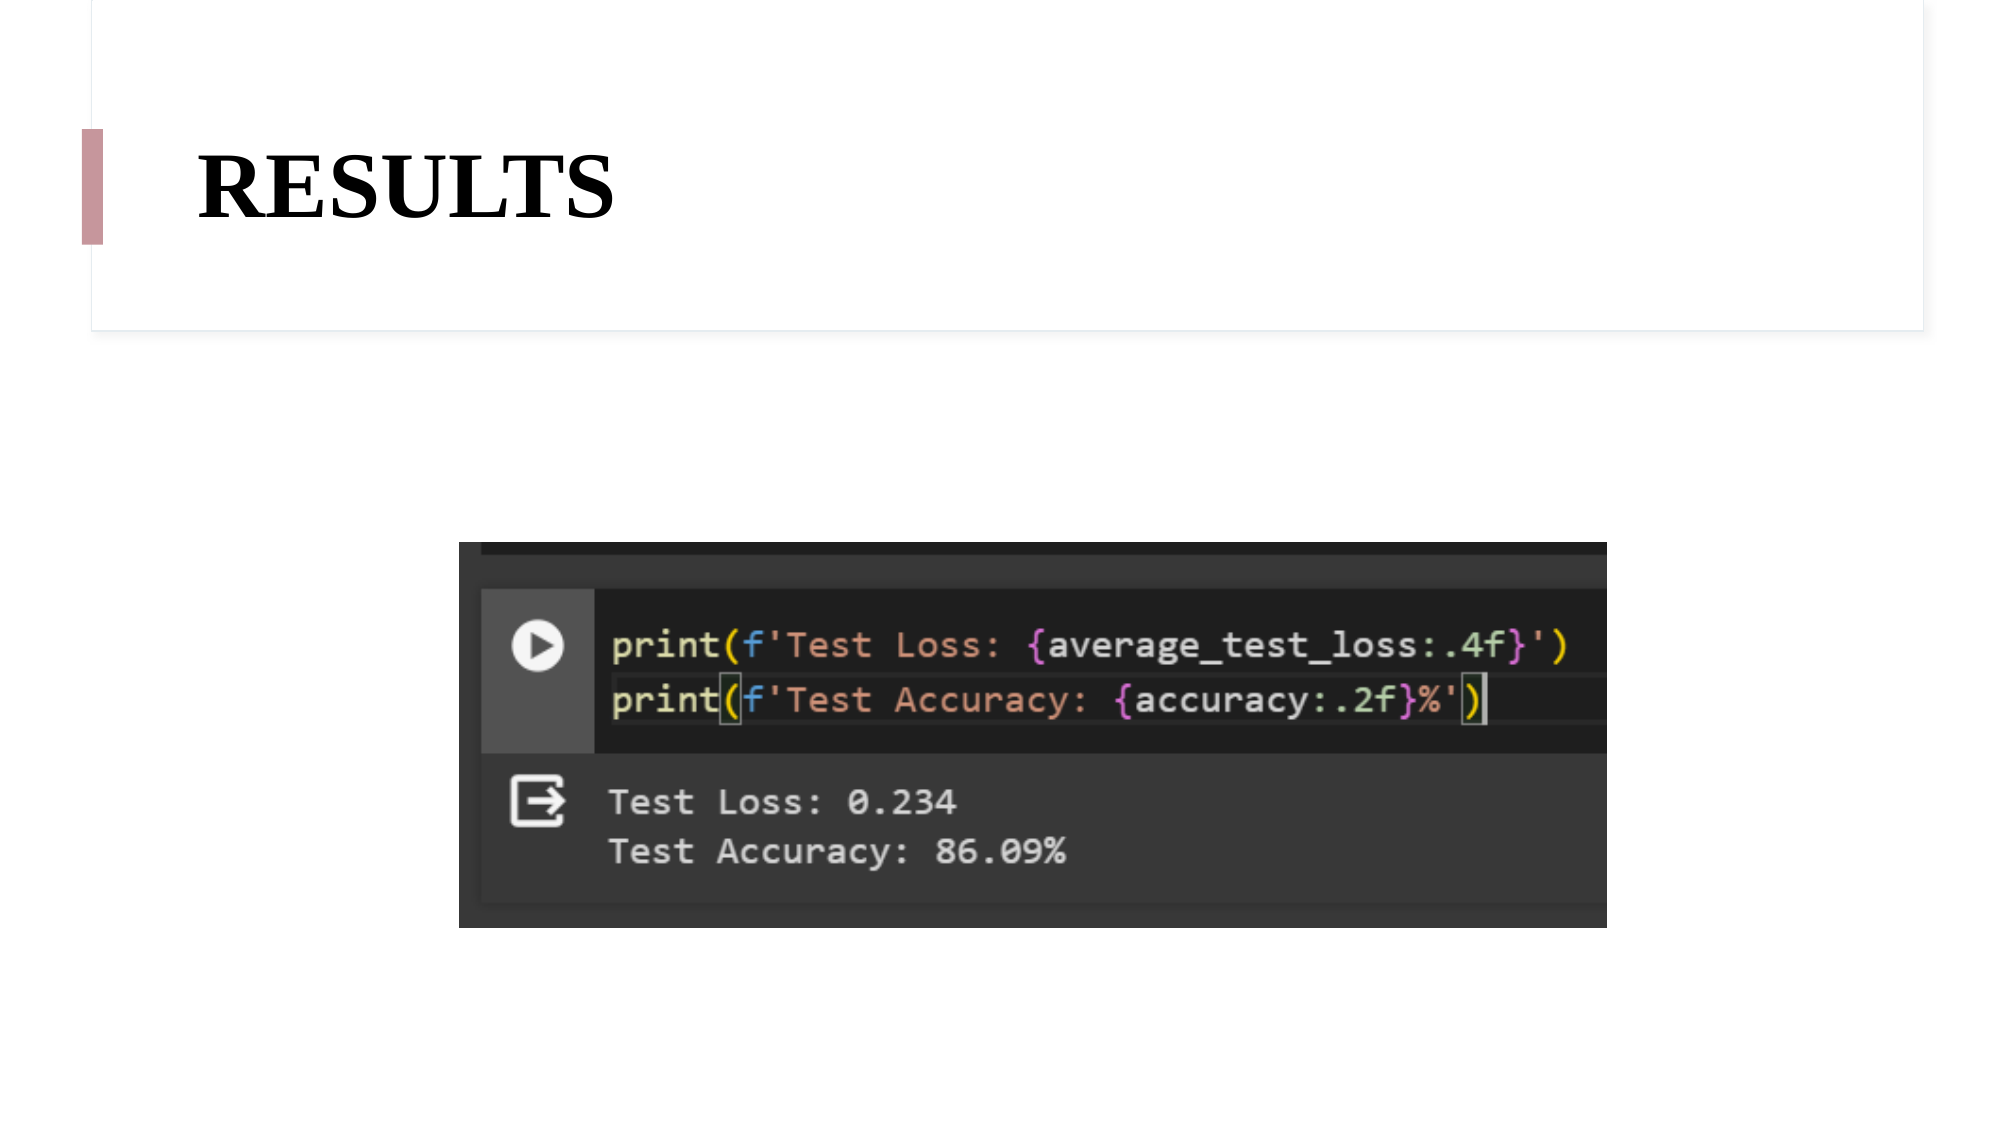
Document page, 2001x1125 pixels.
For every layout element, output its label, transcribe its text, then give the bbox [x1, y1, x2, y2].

title RESULTS [183, 90, 1851, 284]
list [459, 541, 1607, 928]
